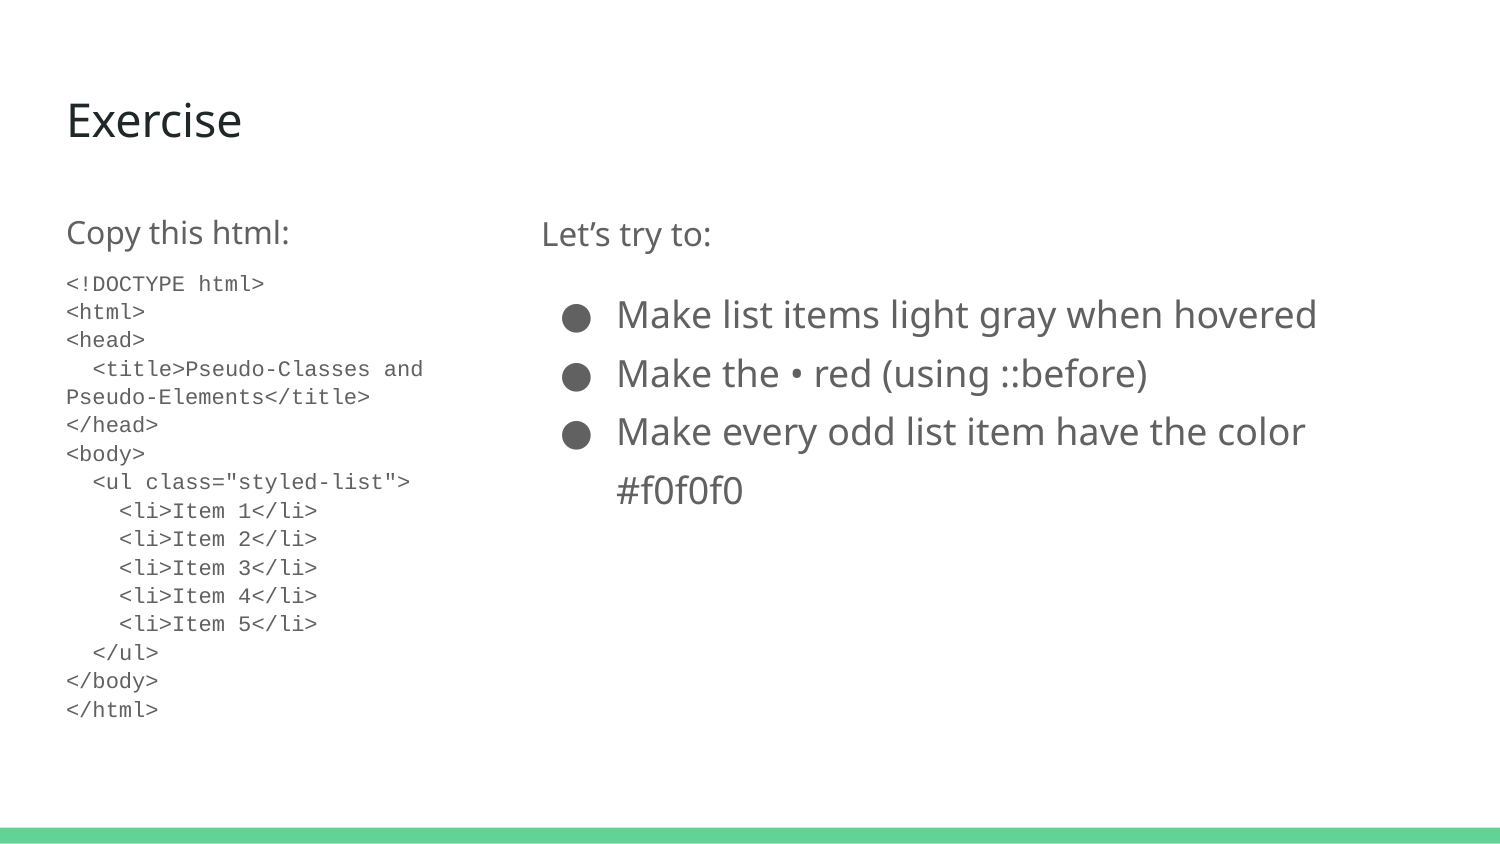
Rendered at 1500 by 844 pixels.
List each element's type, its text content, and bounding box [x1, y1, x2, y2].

title Exercise [51, 72, 1449, 167]
list Copy this html: <!DOCTYPE html> <html> <head> <title>Pseudo-Classes and Pseudo-Elements</title> </head> <body> <ul class="styled-list"> <li>Item 1</li> <li>Item 2</li> <li>Item 3</li> <li>Item 4</li> <li>Item 5</li> </ul> </body> </html> [51, 189, 499, 750]
list Let’s try to: Make list items light gray when hovered Make the • red (using ::before) Make every odd list item have the color #f0f0f0 [526, 189, 1449, 771]
